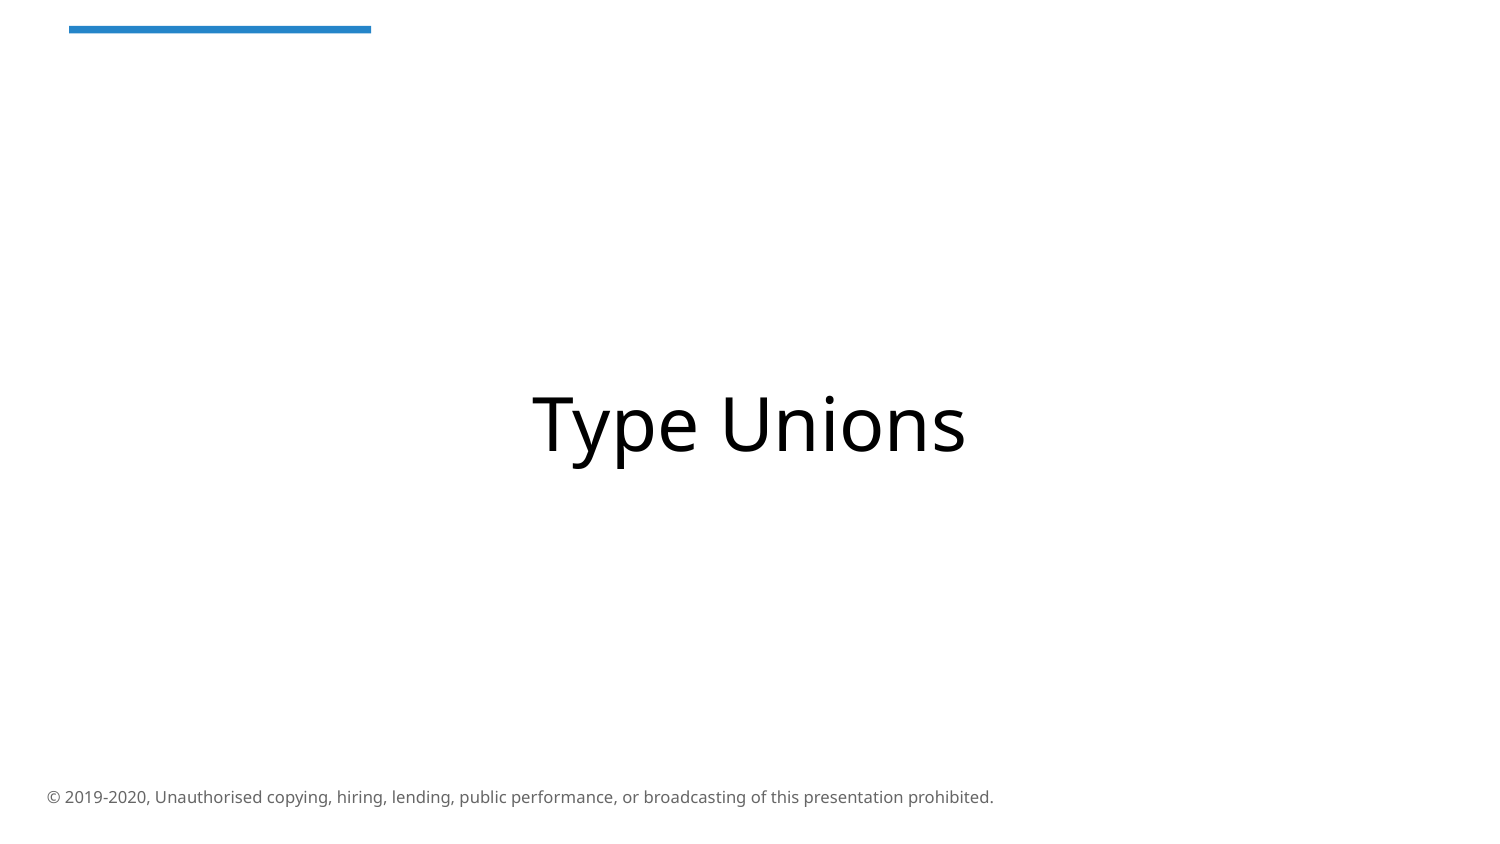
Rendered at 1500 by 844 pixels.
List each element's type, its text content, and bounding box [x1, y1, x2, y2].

title Type Unions [51, 352, 1449, 491]
